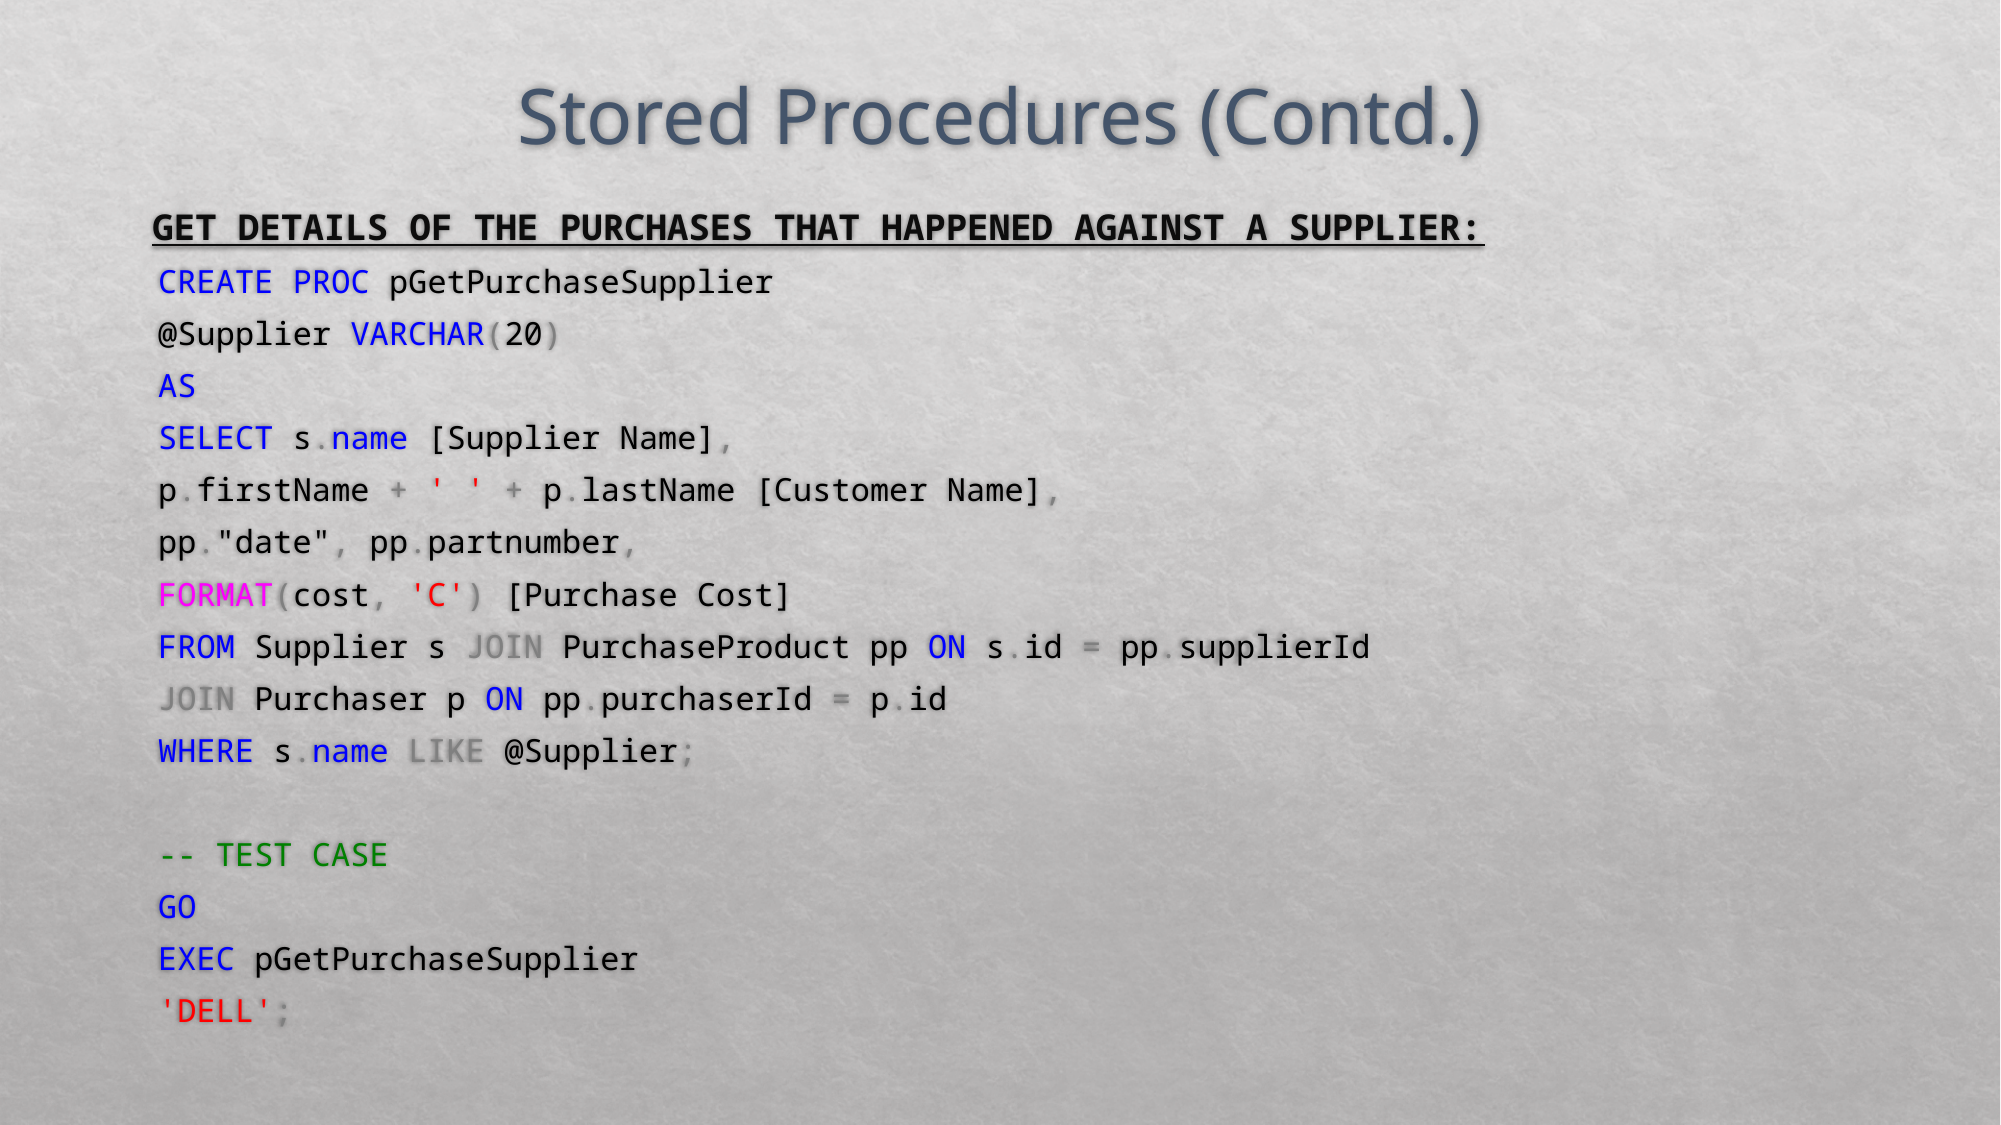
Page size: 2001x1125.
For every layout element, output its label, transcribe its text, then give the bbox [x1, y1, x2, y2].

title Stored Procedures (Contd.) [137, 59, 1863, 165]
list GET DETAILS OF THE PURCHASES THAT HAPPENED AGAINST A SUPPLIER: CREATE PROC pGetPurchaseSupplier @Supplier VARCHAR(20) AS SELECT s.name [Supplier Name], p.firstName + ' ' + p.lastName [Customer Name], pp."date", pp.partnumber, FORMAT(cost, 'C') [Purchase Cost] FROM Supplier s JOIN PurchaseProduct pp ON s.id = pp.supplierId JOIN Purchaser p ON pp.purchaserId = p.id WHERE s.name LIKE @Supplier; -- TEST CASE GO EXEC pGetPurchaseSupplier 'DELL'; [137, 167, 1863, 1043]
